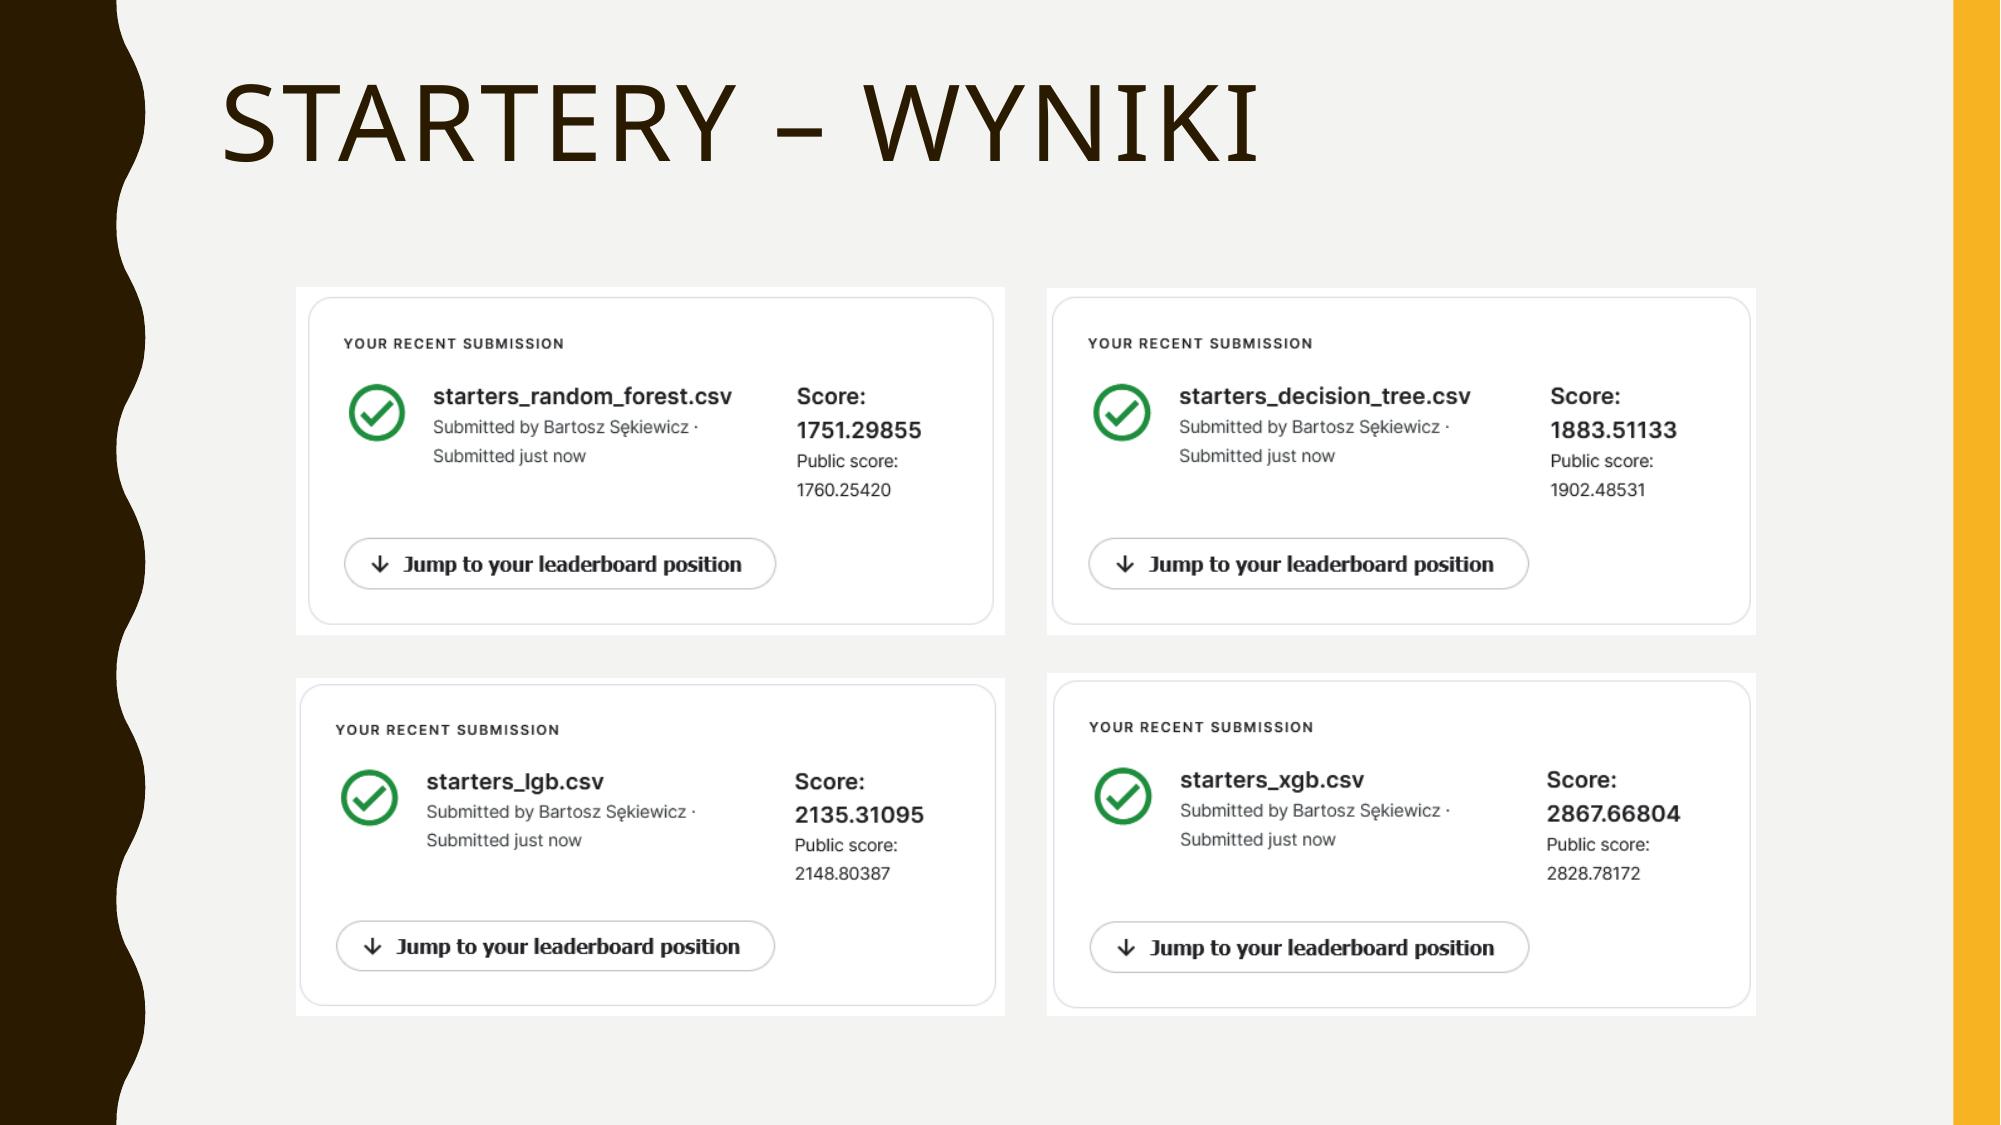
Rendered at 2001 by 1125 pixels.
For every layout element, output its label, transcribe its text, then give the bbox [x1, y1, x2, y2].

picture [1046, 673, 1756, 1016]
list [1046, 288, 1756, 635]
picture [296, 287, 1005, 635]
title STARTERY – WYNIKI [205, 62, 1875, 308]
picture [296, 678, 1005, 1016]
